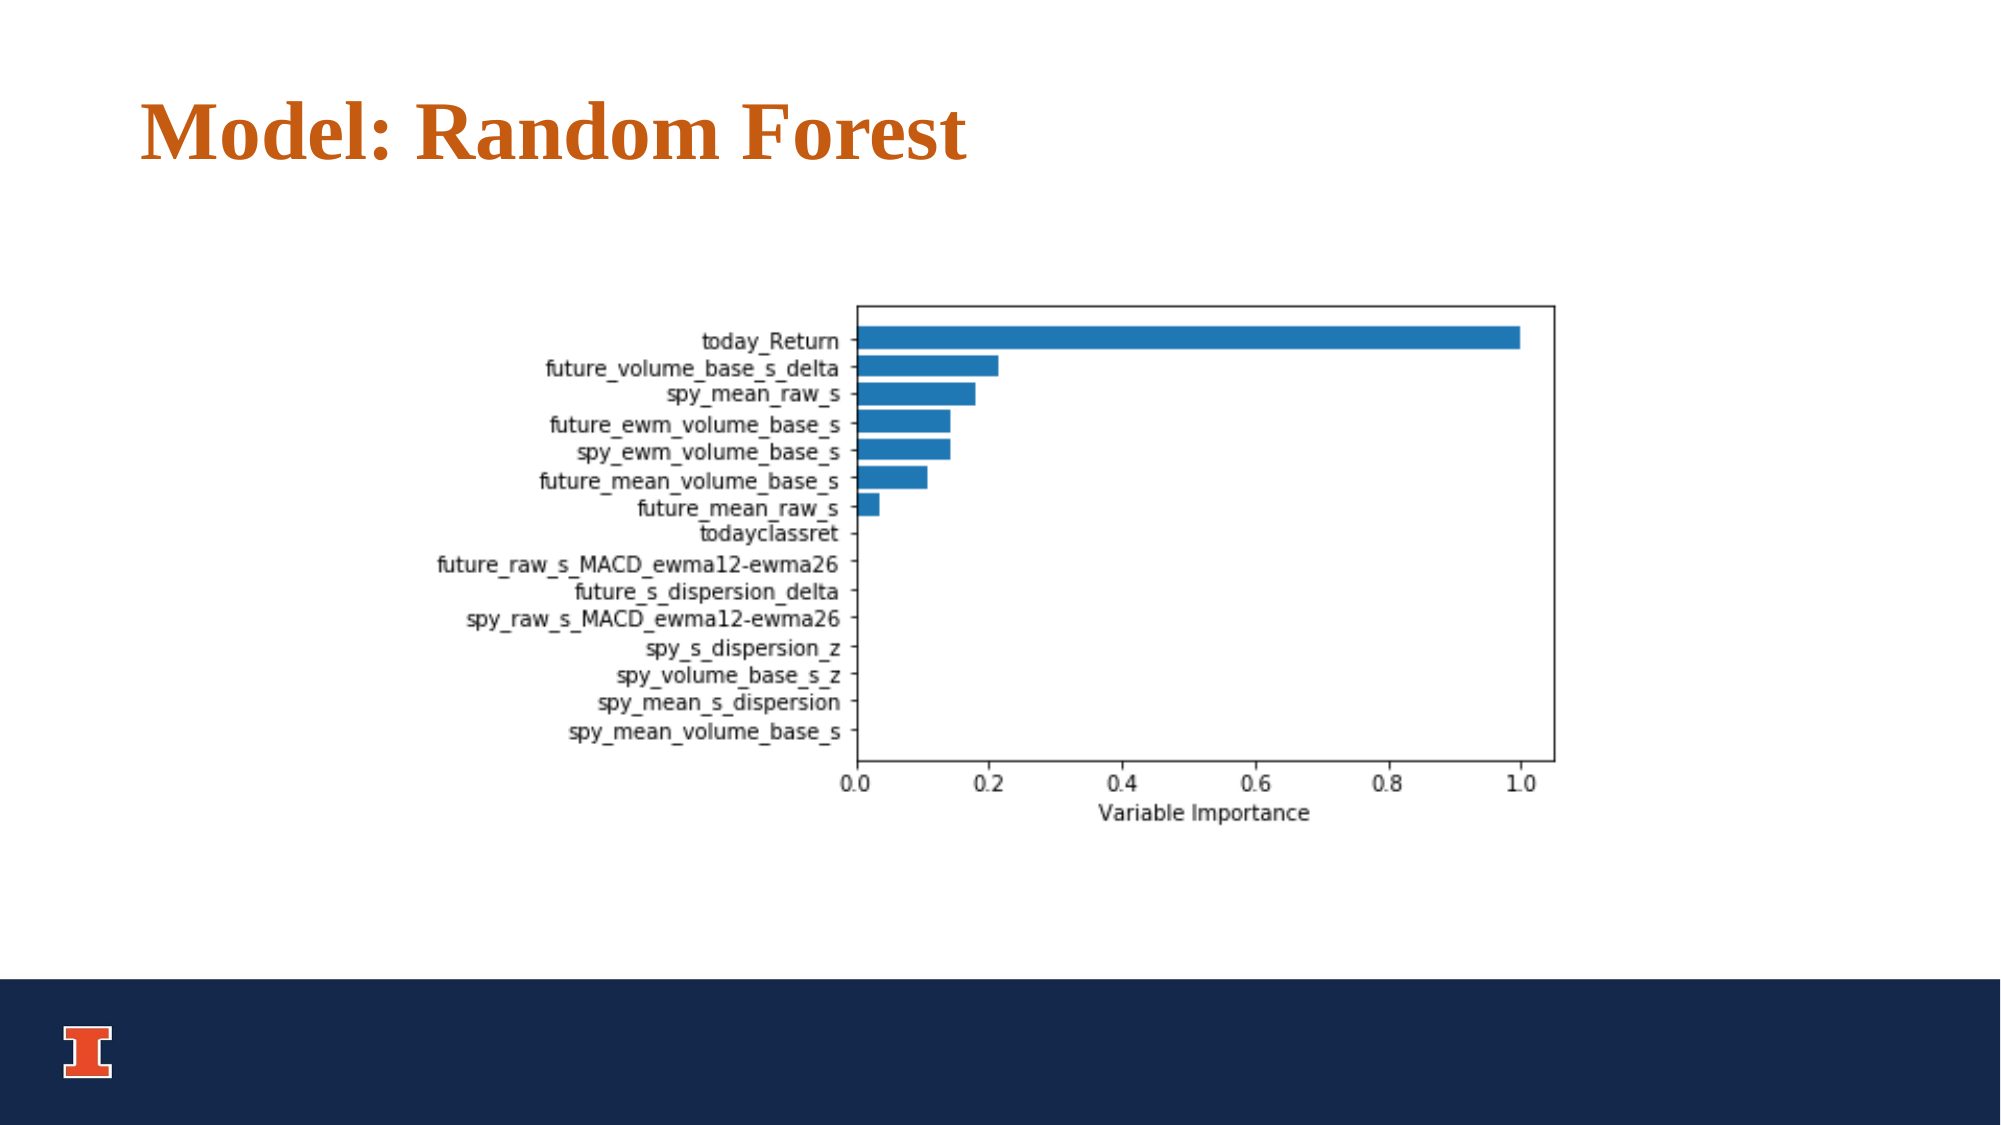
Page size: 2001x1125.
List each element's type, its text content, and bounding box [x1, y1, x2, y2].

picture [0, 0, 2001, 1125]
text_box Model: Random Forest [126, 68, 1732, 184]
